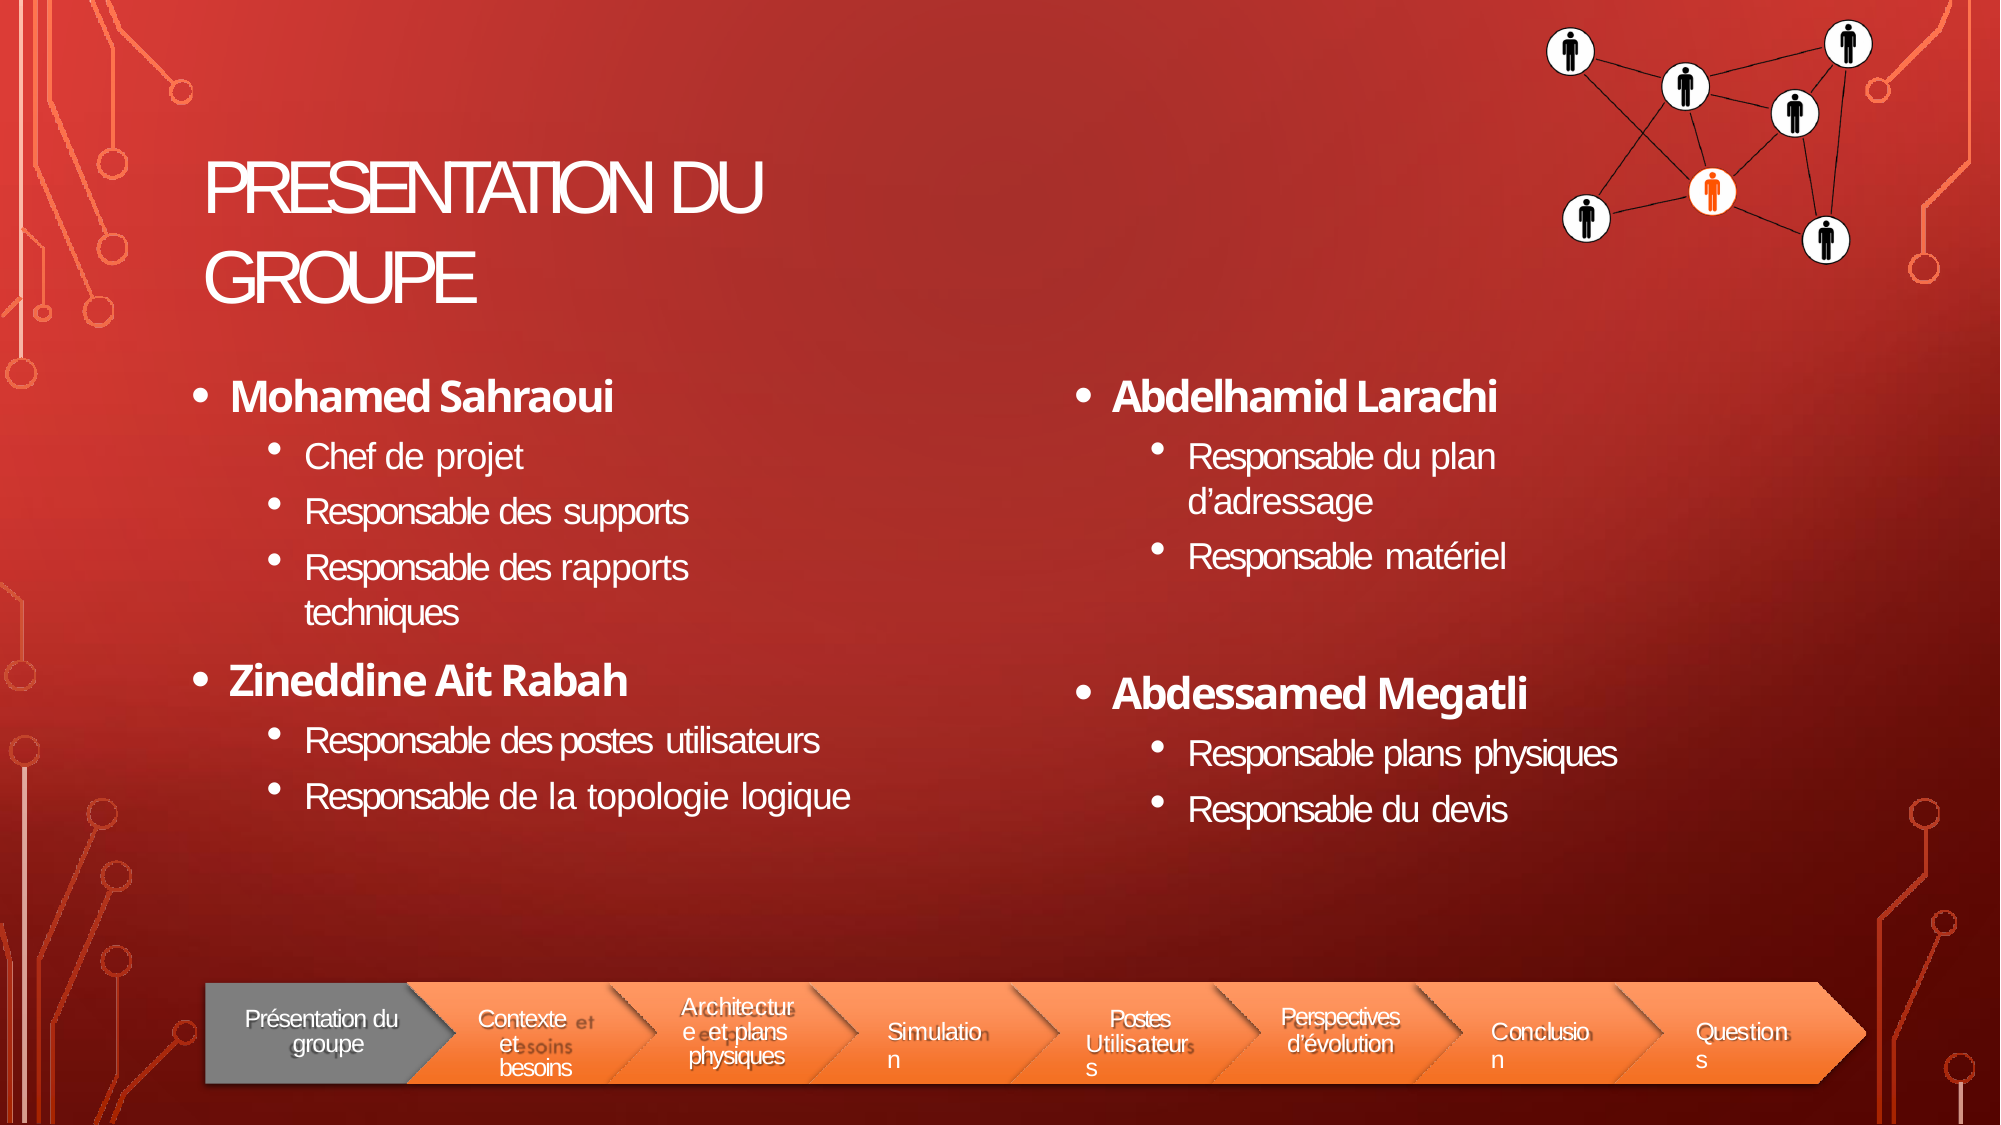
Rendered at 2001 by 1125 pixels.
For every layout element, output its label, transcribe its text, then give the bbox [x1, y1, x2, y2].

text_box Perspectives d’évolution [1278, 1004, 1403, 1058]
text_box Mohamed Sahraoui Chef de projet Responsable des supports Responsable des rapports techniques Zineddine Ait Rabah Responsable des postes utilisateurs Responsable de la topologie logique [189, 366, 858, 817]
picture [0, 0, 2000, 1125]
title PRESENTATION DU GROUPE [200, 136, 1063, 327]
text_box Abdelhamid Larachi Responsable du plan d’adressage Responsable matériel Abdessamed Megatli Responsable plans physiques Responsable du devis [1072, 366, 1696, 885]
text_box Contexte et besoins [475, 1004, 595, 1082]
text_box Questions [1693, 1016, 1793, 1074]
text_box Simulation [885, 1016, 991, 1074]
slide_number Conclusion [1488, 1016, 1595, 1125]
text_box Présentation du groupe [242, 1004, 400, 1058]
text_box Postes Utilisateurs [1083, 1004, 1195, 1082]
footer Architecture et plans physiques [675, 992, 798, 1125]
